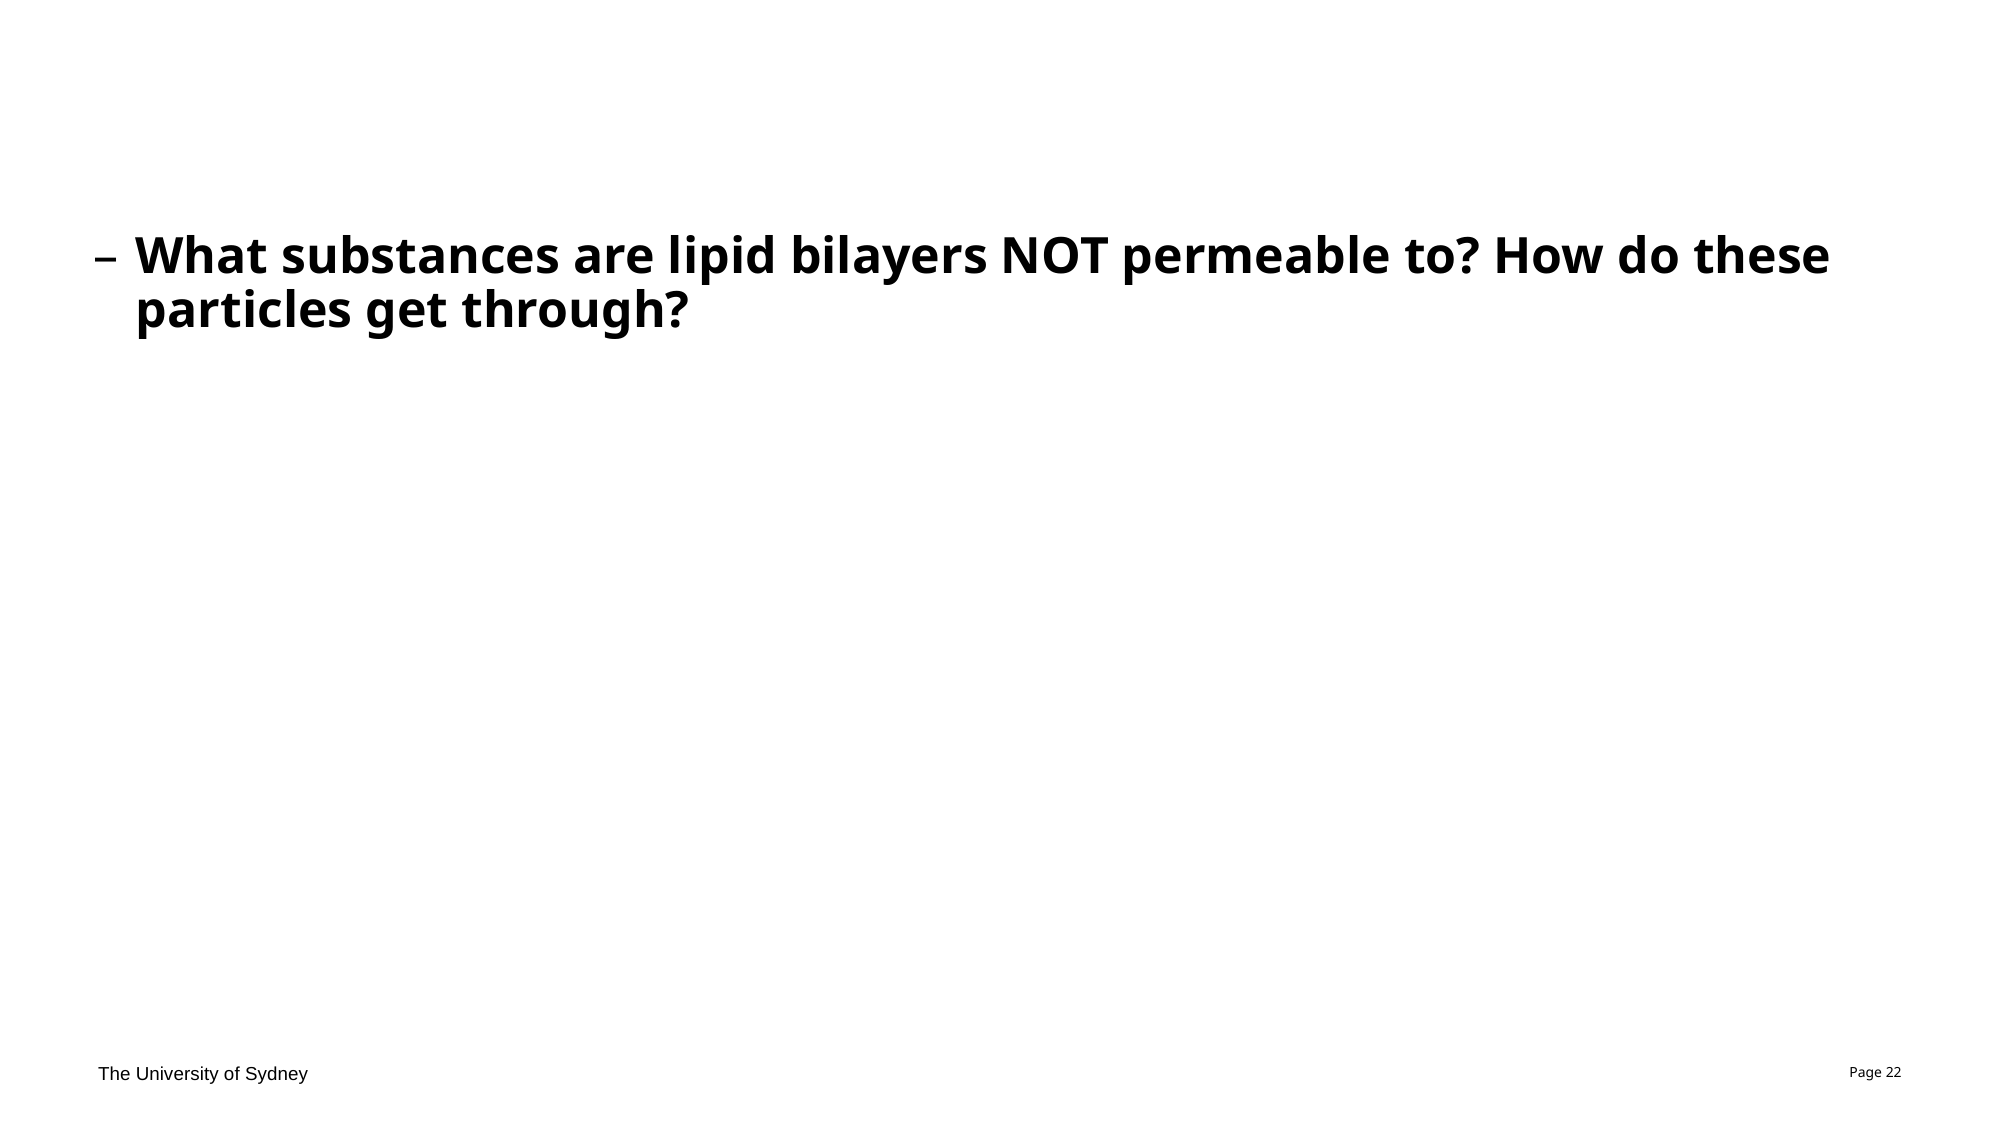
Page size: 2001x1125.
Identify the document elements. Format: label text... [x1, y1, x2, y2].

list What substances are lipid bilayers NOT permeable to? How do these particles get through? [78, 222, 1900, 1005]
